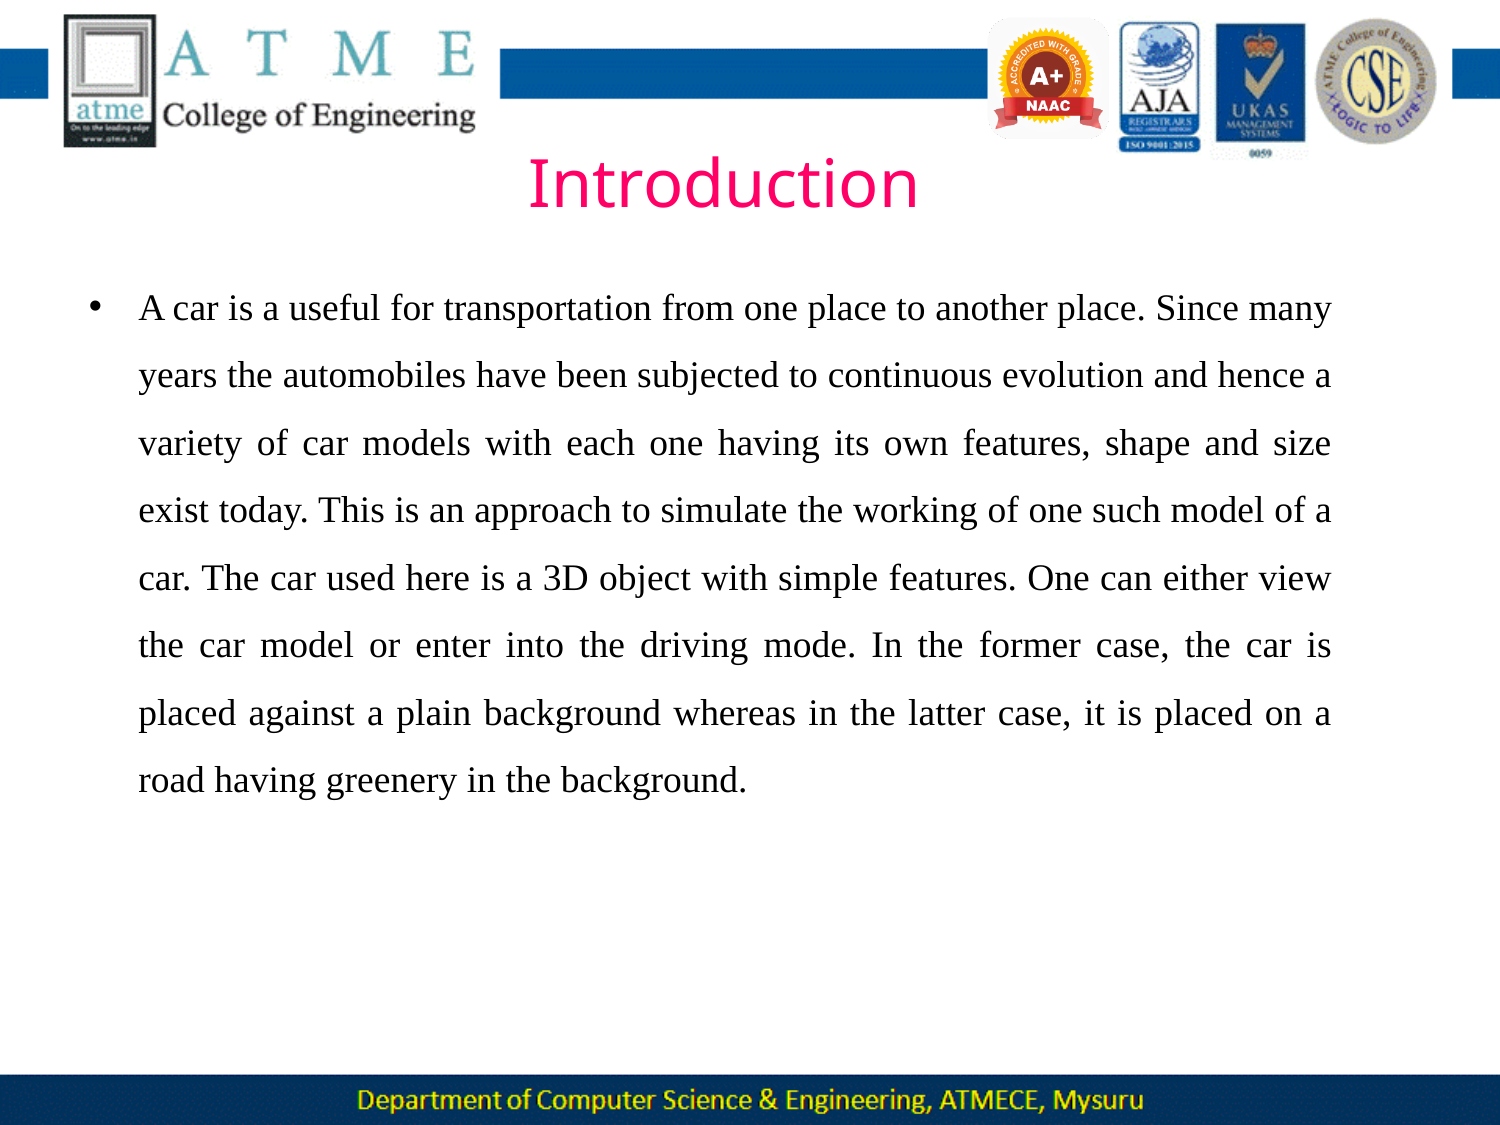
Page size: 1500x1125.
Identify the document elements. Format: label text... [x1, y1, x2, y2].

title Introduction [87, 112, 1363, 250]
picture [0, 0, 1500, 1125]
list A car is a useful for transportation from one place to another place. Since many years the automobiles have been subjected to continuous evolution and hence a variety of car models with each one having its own features, shape and size exist today. This is an approach to simulate the working of one such model of a car. The car used here is a 3D object with simple features. One can either view the car model or enter into the driving mode. In the former case, the car is placed against a plain background whereas in the latter case, it is placed on a road having greenery in the background. [73, 252, 1349, 925]
